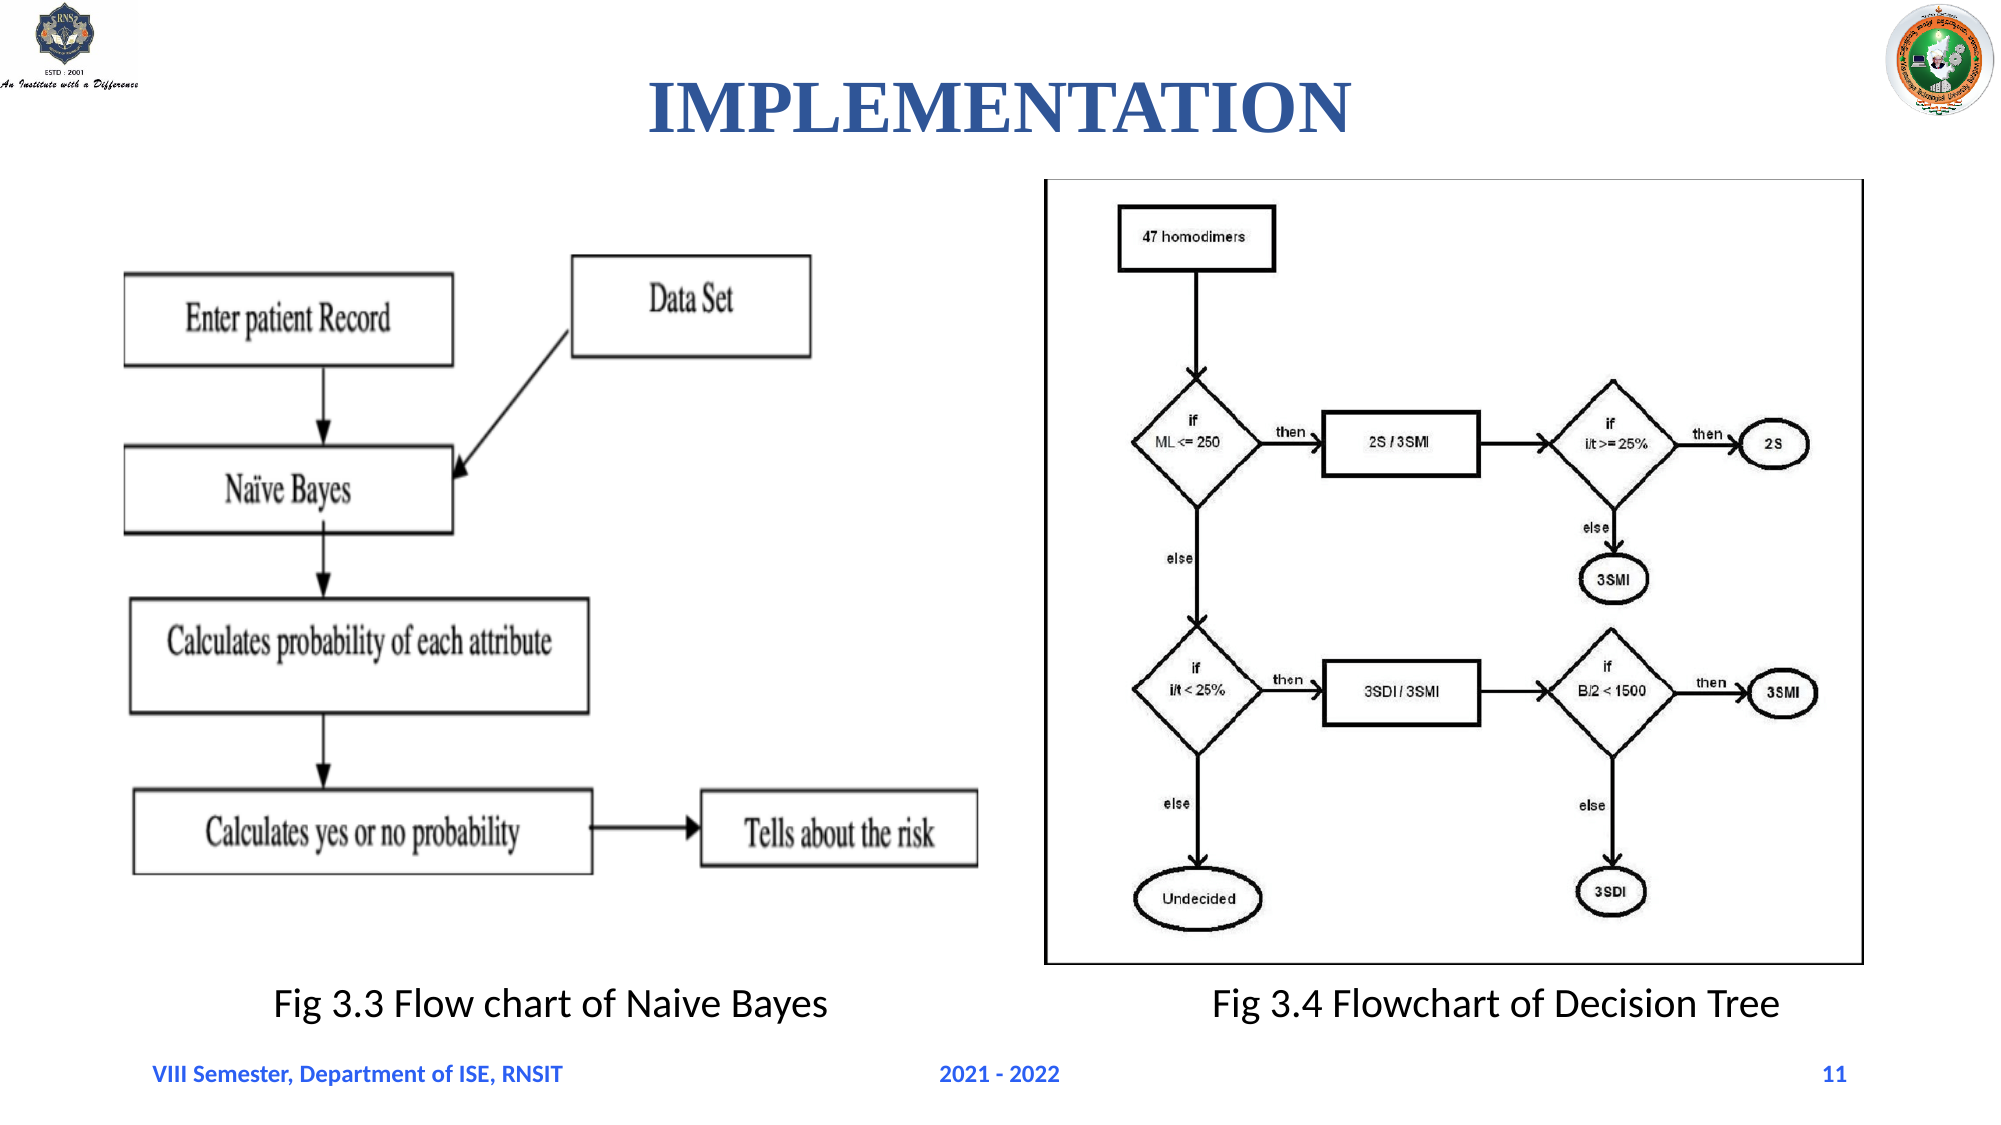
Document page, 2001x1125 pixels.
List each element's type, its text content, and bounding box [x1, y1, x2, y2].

picture [1882, 2, 1997, 117]
slide_number 11 [1412, 1042, 1863, 1103]
picture [110, 248, 984, 877]
text_box Fig 3.3 Flow chart of Naive Bayes Fig 3.4 Flowchart of Decision Tree [125, 967, 1886, 1033]
slide_number VIII Semester, Department of ISE, RNSIT [137, 1042, 662, 1103]
picture [0, 0, 138, 90]
footer 2021 - 2022 [662, 1042, 1338, 1103]
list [1044, 179, 1864, 965]
title IMPLEMENTATION [137, 59, 1863, 174]
